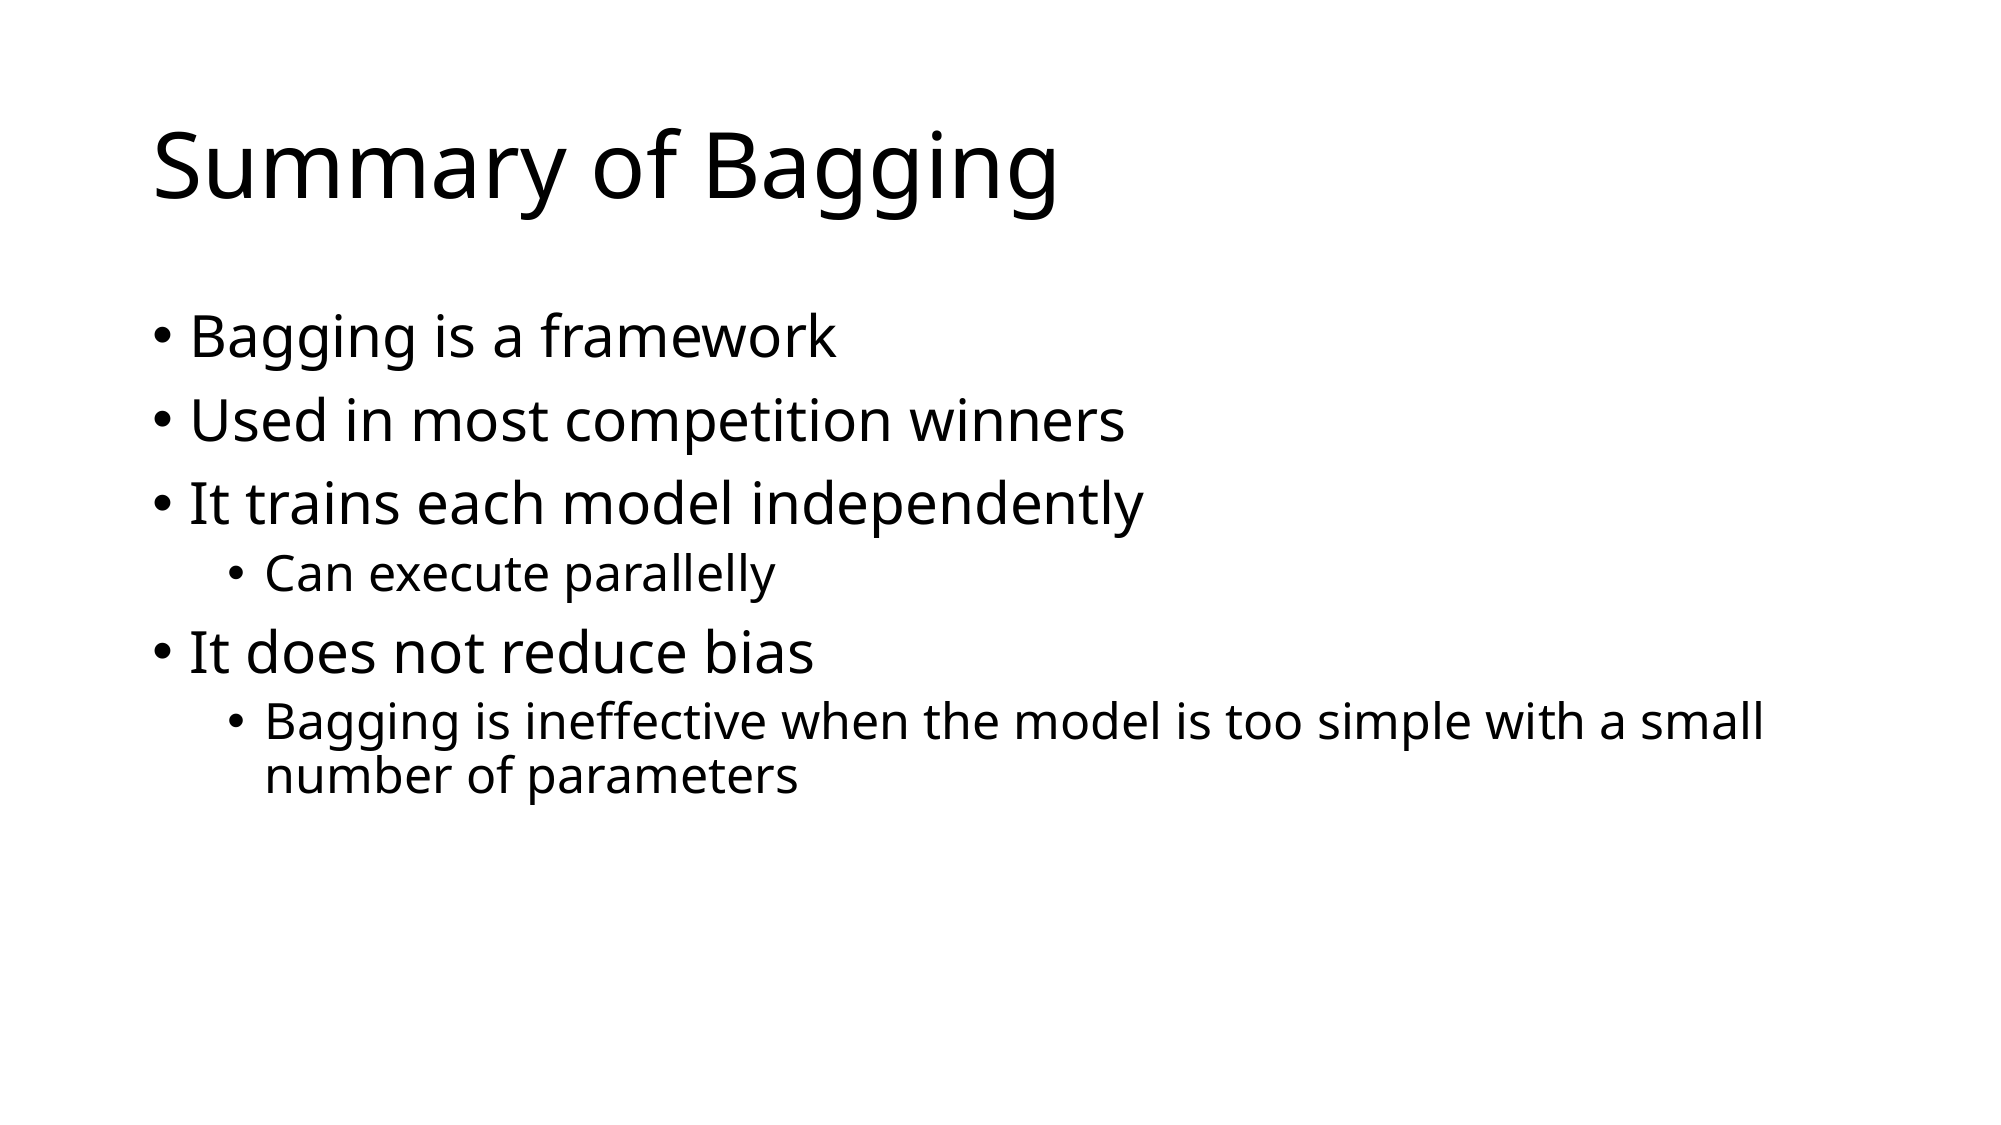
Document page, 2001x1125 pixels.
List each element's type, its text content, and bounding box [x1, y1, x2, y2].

list Bagging is a framework Used in most competition winners It trains each model independently Can execute parallelly It does not reduce bias Bagging is ineffective when the model is too simple with a small number of parameters [137, 299, 1863, 1014]
title Summary of Bagging [137, 59, 1863, 278]
